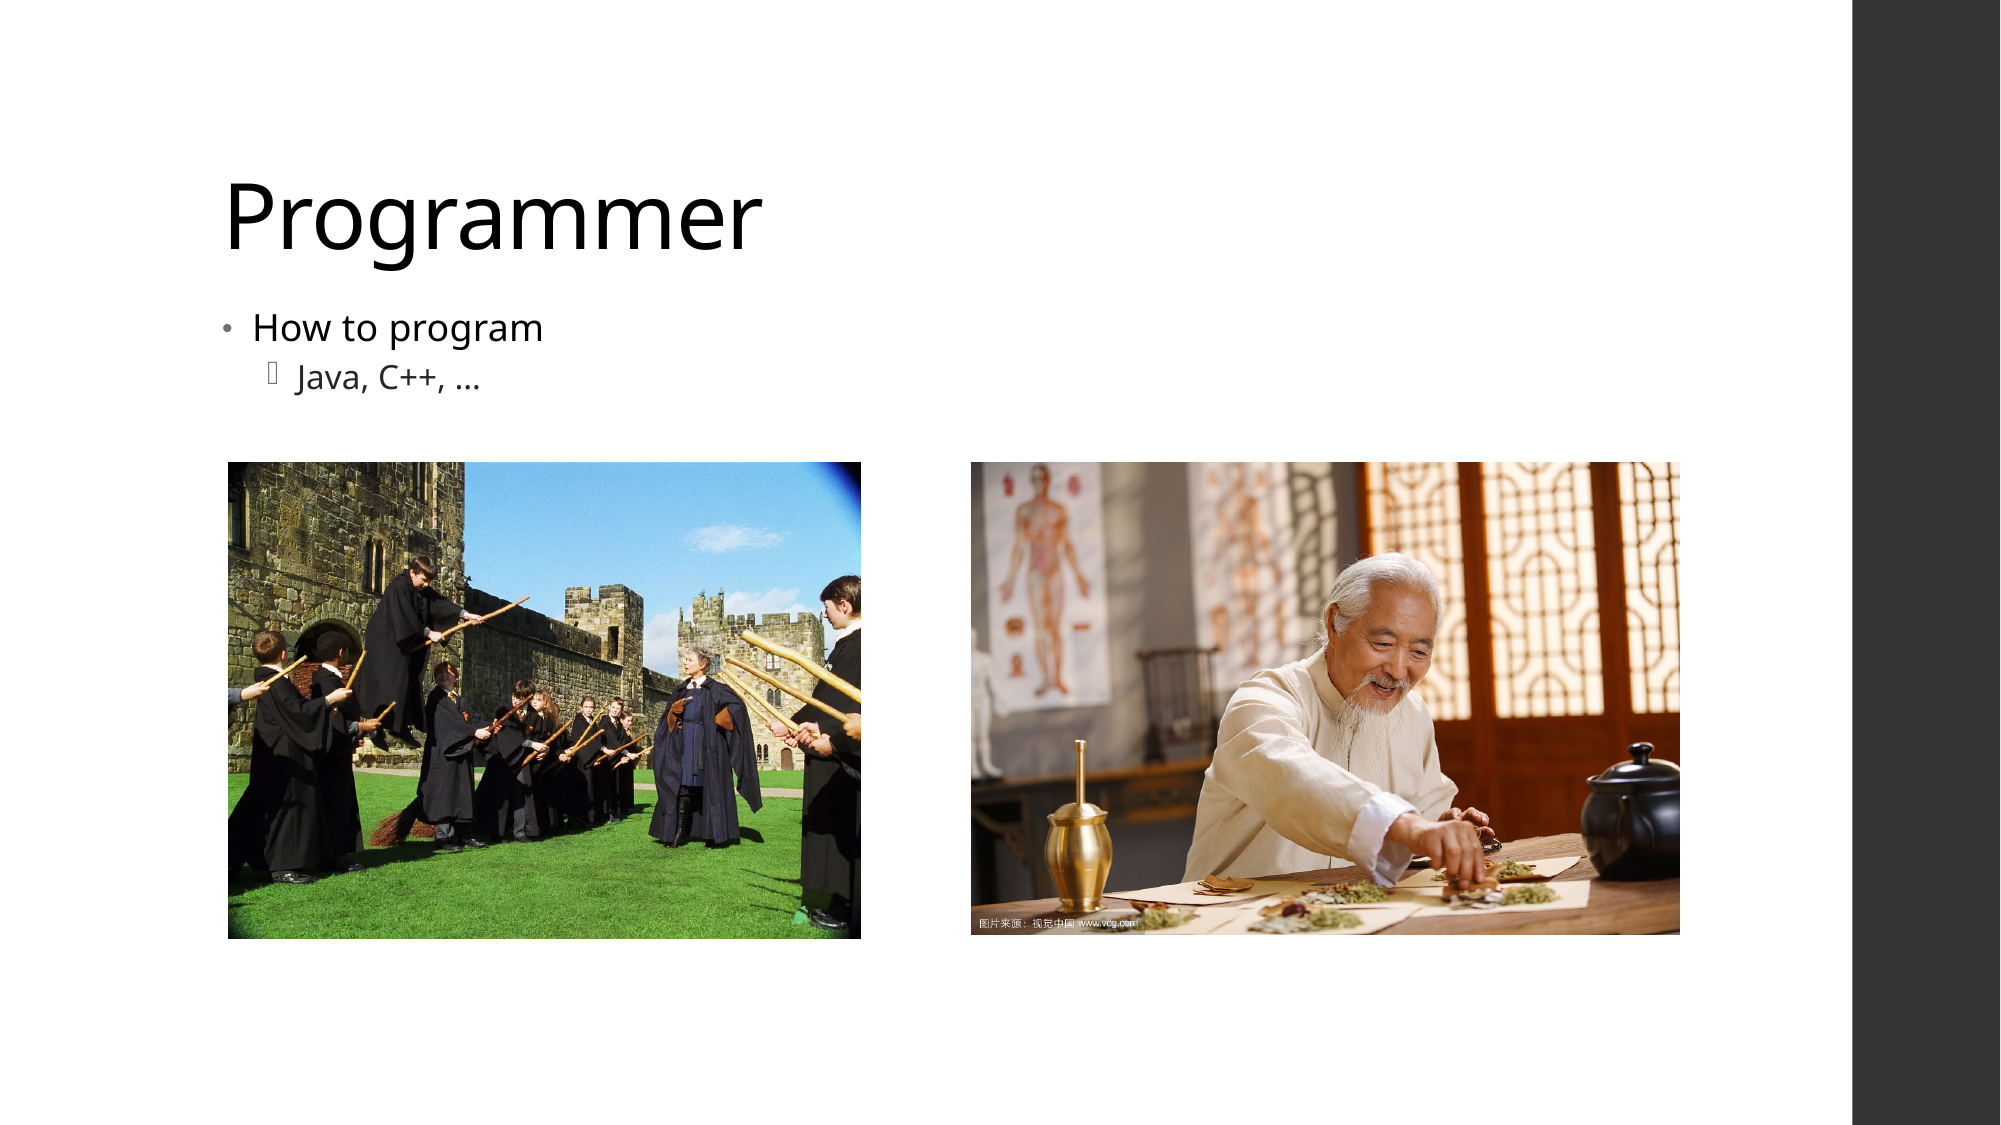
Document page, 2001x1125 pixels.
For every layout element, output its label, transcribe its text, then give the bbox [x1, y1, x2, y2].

picture [971, 461, 1680, 935]
title Programmer [206, 60, 1797, 278]
picture [228, 462, 862, 940]
list How to program Java, C++, … [206, 299, 1617, 1014]
